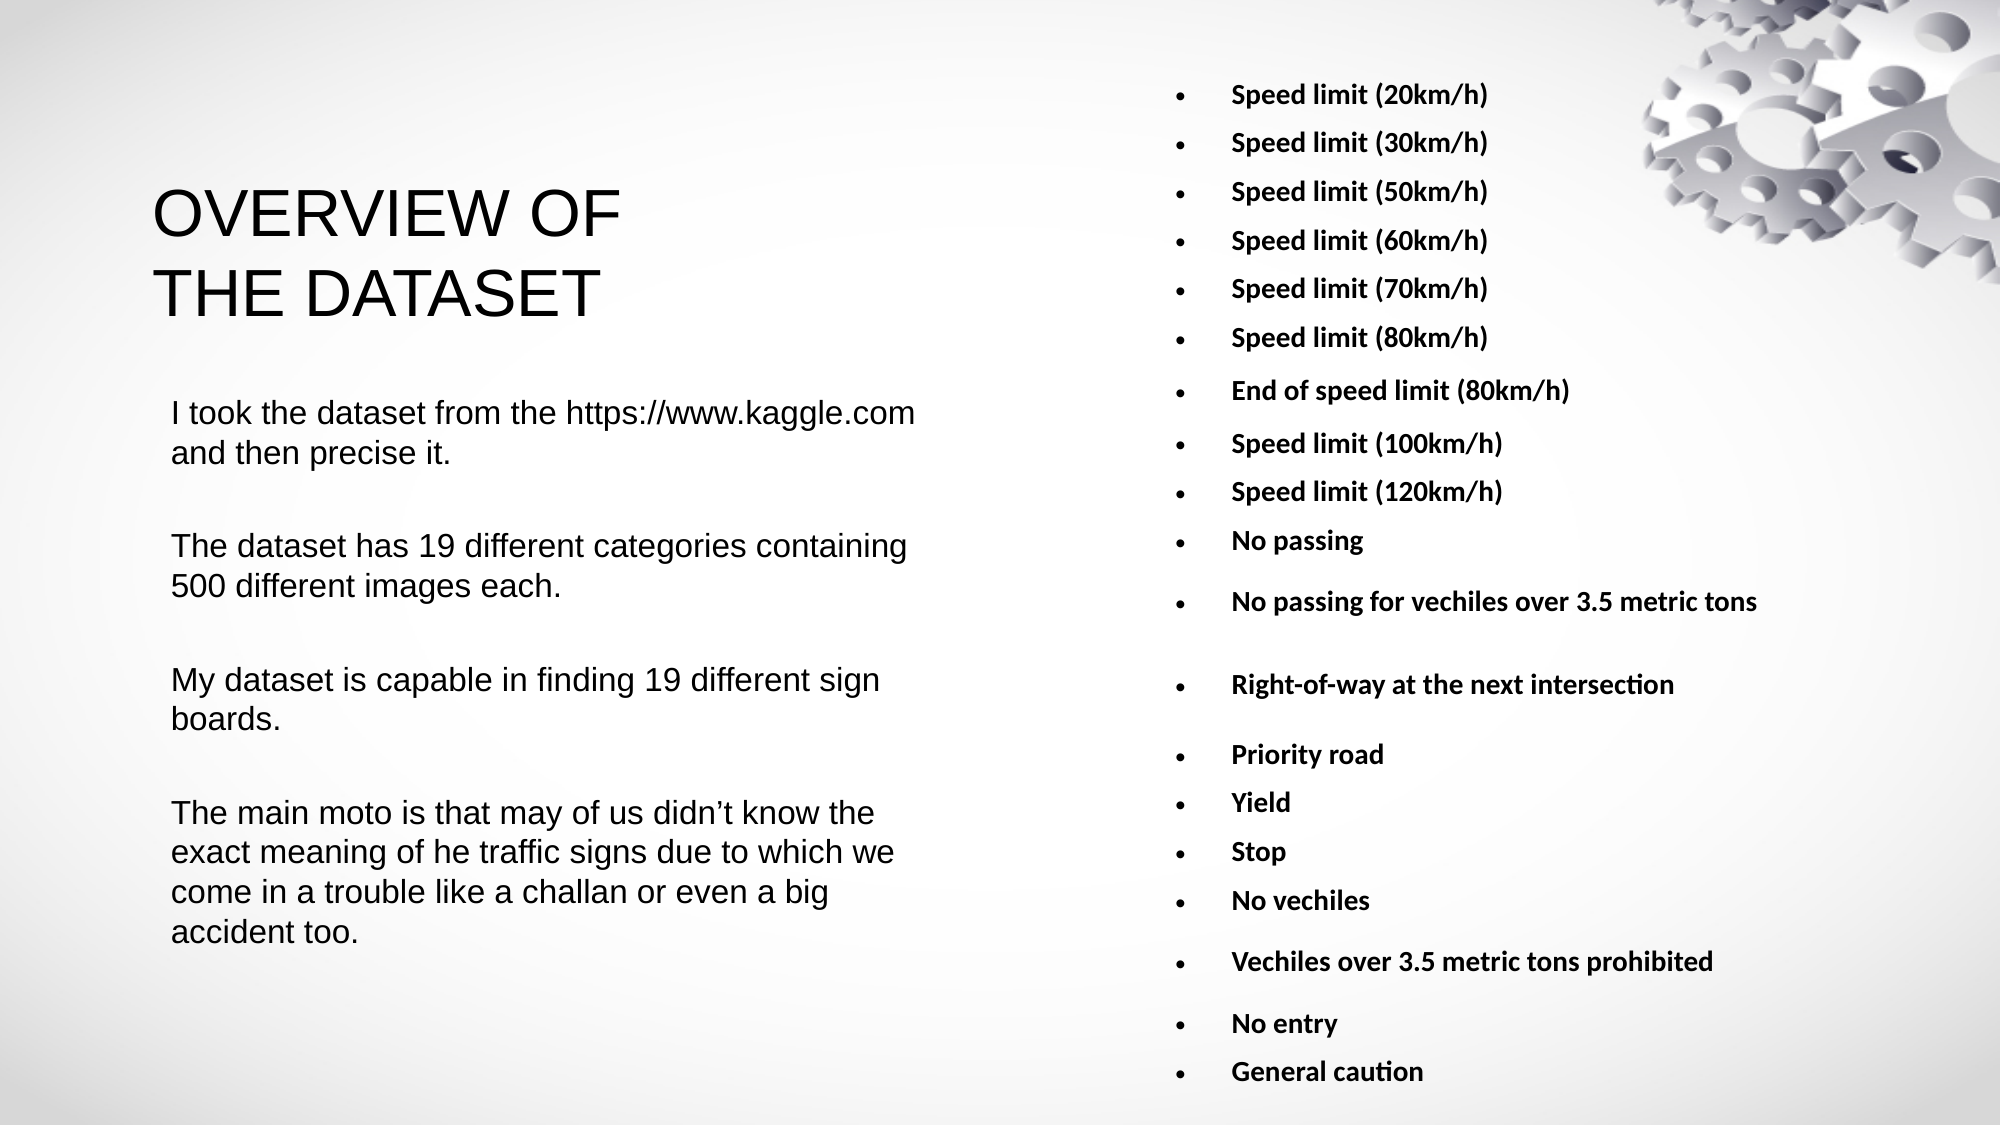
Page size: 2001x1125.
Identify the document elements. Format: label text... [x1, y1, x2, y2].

table_cell No passing for vechiles over 3.5 metric tons [1173, 570, 1779, 644]
list I took the dataset from the https://www.kaggle.com and then precise it. The dataset has 19 different categories containing 500 different images each. My dataset is capable in finding 19 different sign boards. The main moto is that may of us didn’t know the exact meaning of he traffic signs due to which we come in a trouble like a challan or even a big accident too. [155, 337, 956, 964]
picture [0, 0, 2000, 1125]
table_cell Speed limit (60km/h) [1173, 221, 1779, 270]
table_cell Speed limit (70km/h) [1173, 270, 1779, 318]
table_cell Stop [1173, 833, 1779, 881]
table_cell Priority road [1173, 735, 1779, 784]
table_cell Speed limit (100km/h) [1173, 424, 1779, 473]
table_cell No vechiles [1173, 881, 1779, 930]
table_cell End of speed limit (80km/h) [1173, 367, 1779, 424]
table_cell Speed limit (80km/h) [1173, 318, 1779, 367]
table_cell General caution [1173, 1053, 1779, 1101]
table_cell No entry [1173, 1004, 1779, 1053]
table_cell Speed limit (120km/h) [1173, 473, 1779, 521]
table_cell No passing [1173, 521, 1779, 570]
table_cell Right-of-way at the next intersection [1173, 644, 1779, 735]
title OVERVIEW OF THE DATASET [137, 74, 784, 338]
table_cell Vechiles over 3.5 metric tons prohibited [1173, 930, 1779, 1004]
table_cell Speed limit (30km/h) [1173, 124, 1779, 172]
table_cell Yield [1173, 784, 1779, 833]
table_cell Speed limit (50km/h) [1173, 172, 1779, 221]
table_header Speed limit (20km/h) [1173, 75, 1779, 124]
